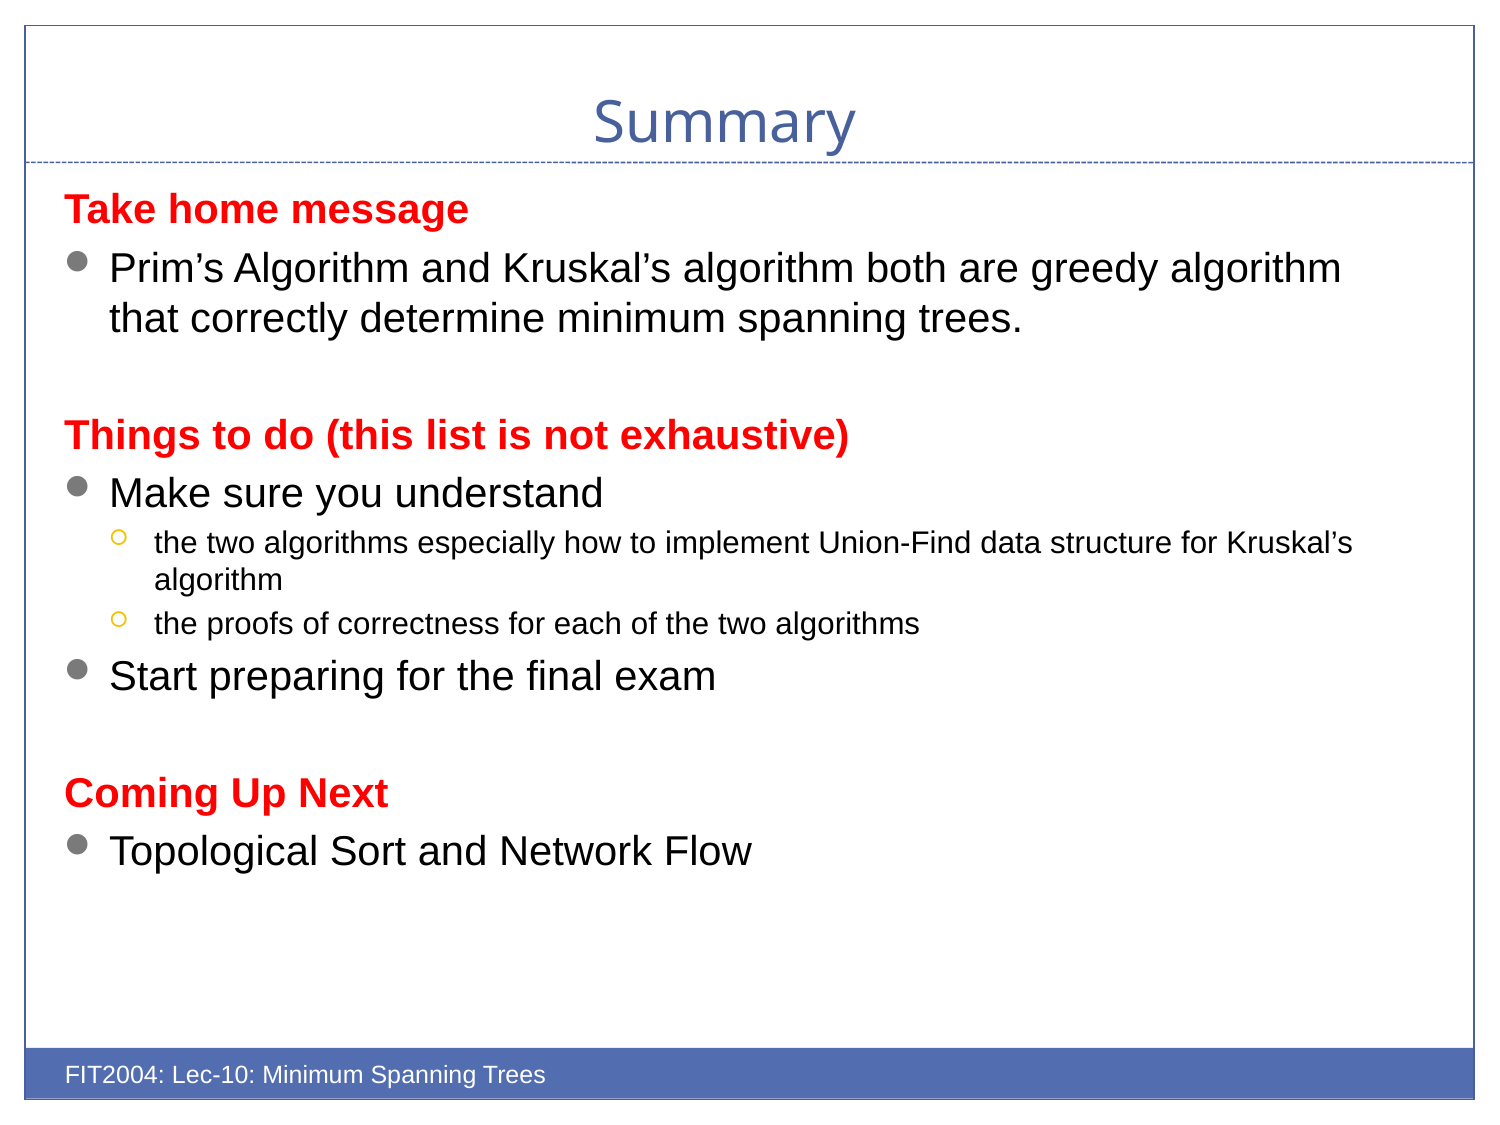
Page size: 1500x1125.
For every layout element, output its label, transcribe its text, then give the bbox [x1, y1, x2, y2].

title Summary [0, 37, 1463, 162]
footer FIT2004: Lec-10: Minimum Spanning Trees [50, 1051, 800, 1112]
list Take home message Prim’s Algorithm and Kruskal’s algorithm both are greedy algorithm that correctly determine minimum spanning trees. Things to do (this list is not exhaustive) Make sure you understand the two algorithms especially how to implement Union-Find data structure for Kruskal’s algorithm the proofs of correctness for each of the two algorithms Start preparing for the final exam Coming Up Next Topological Sort and Network Flow [49, 174, 1438, 583]
